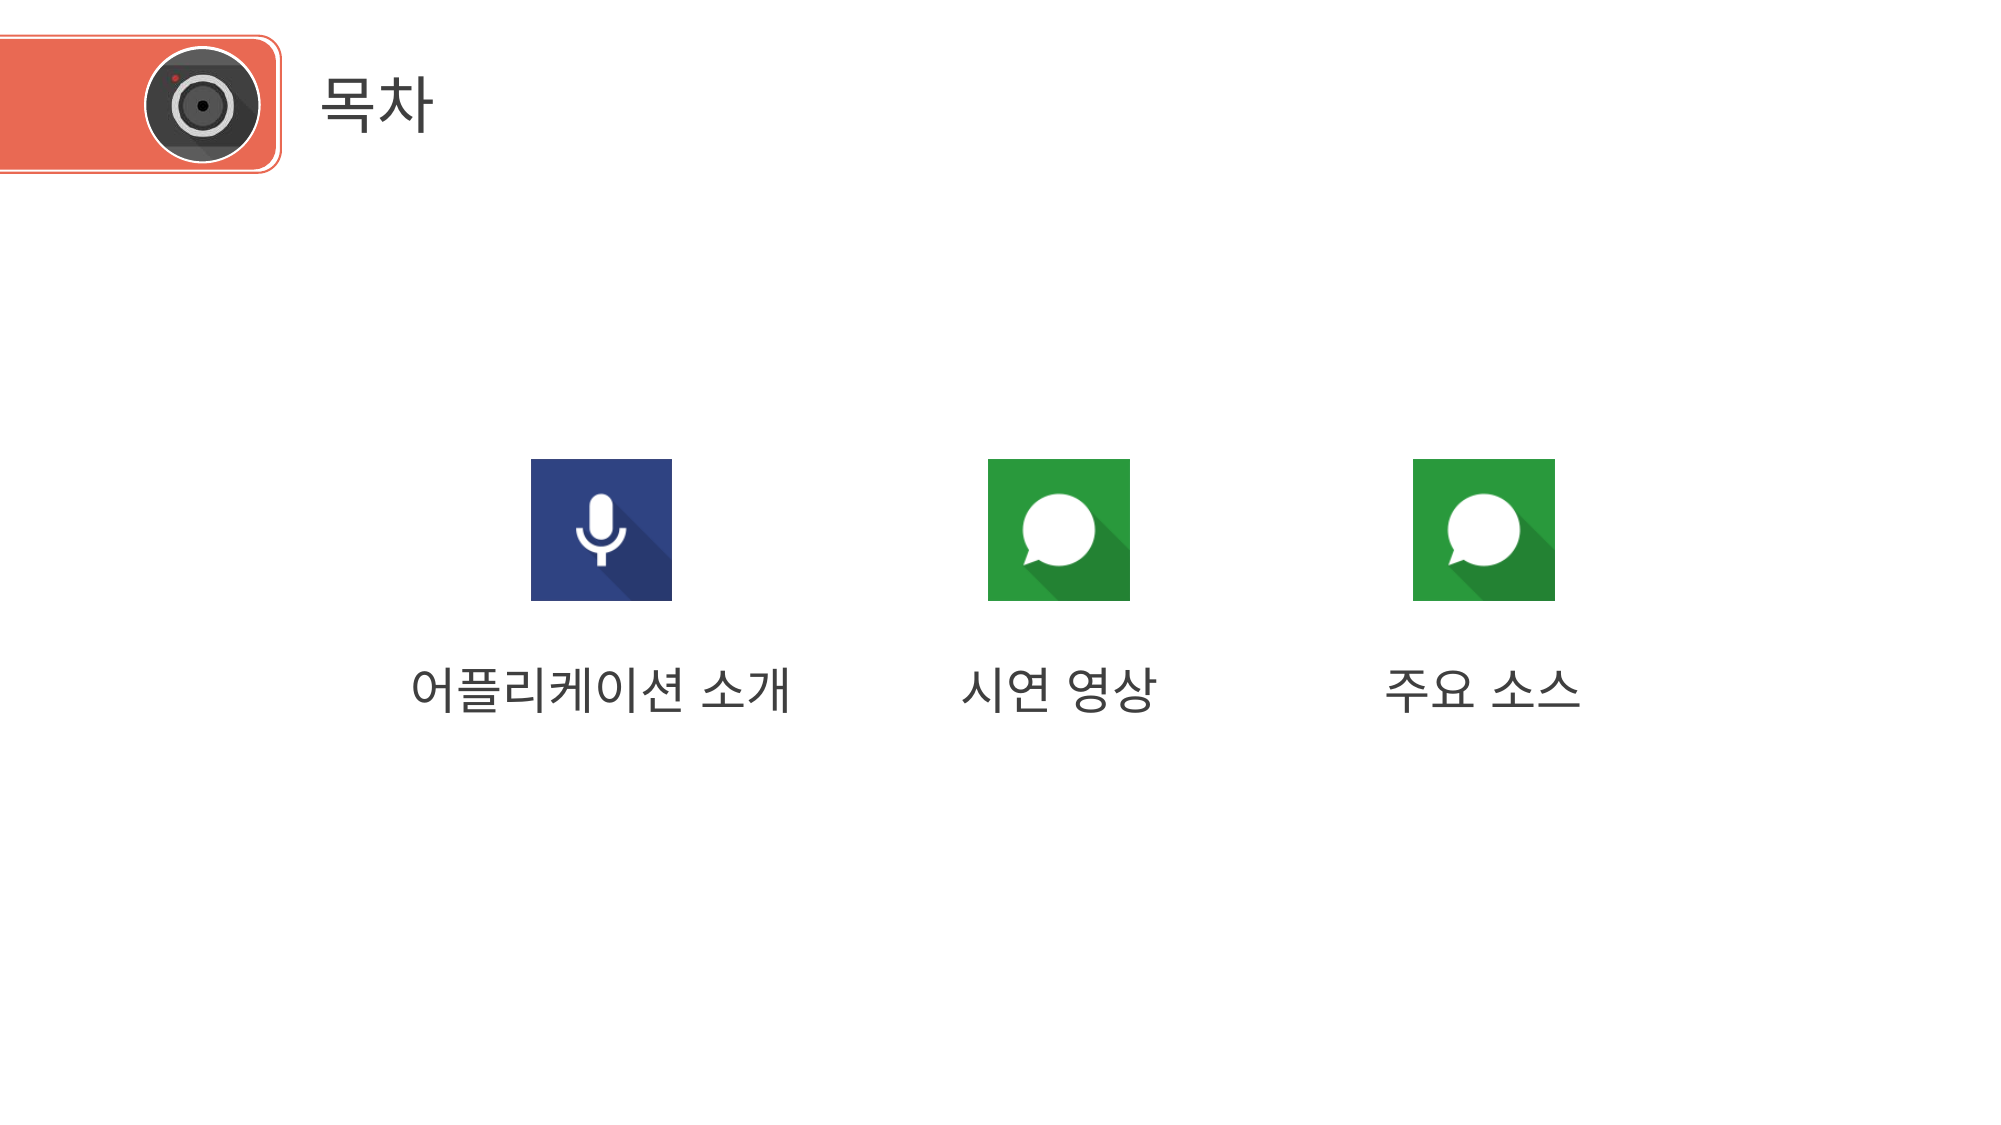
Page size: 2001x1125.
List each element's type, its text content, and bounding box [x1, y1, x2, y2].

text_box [0, 35, 281, 173]
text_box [935, 459, 1183, 729]
text_box 목차 [305, 58, 450, 149]
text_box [377, 459, 826, 729]
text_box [1360, 459, 1607, 729]
